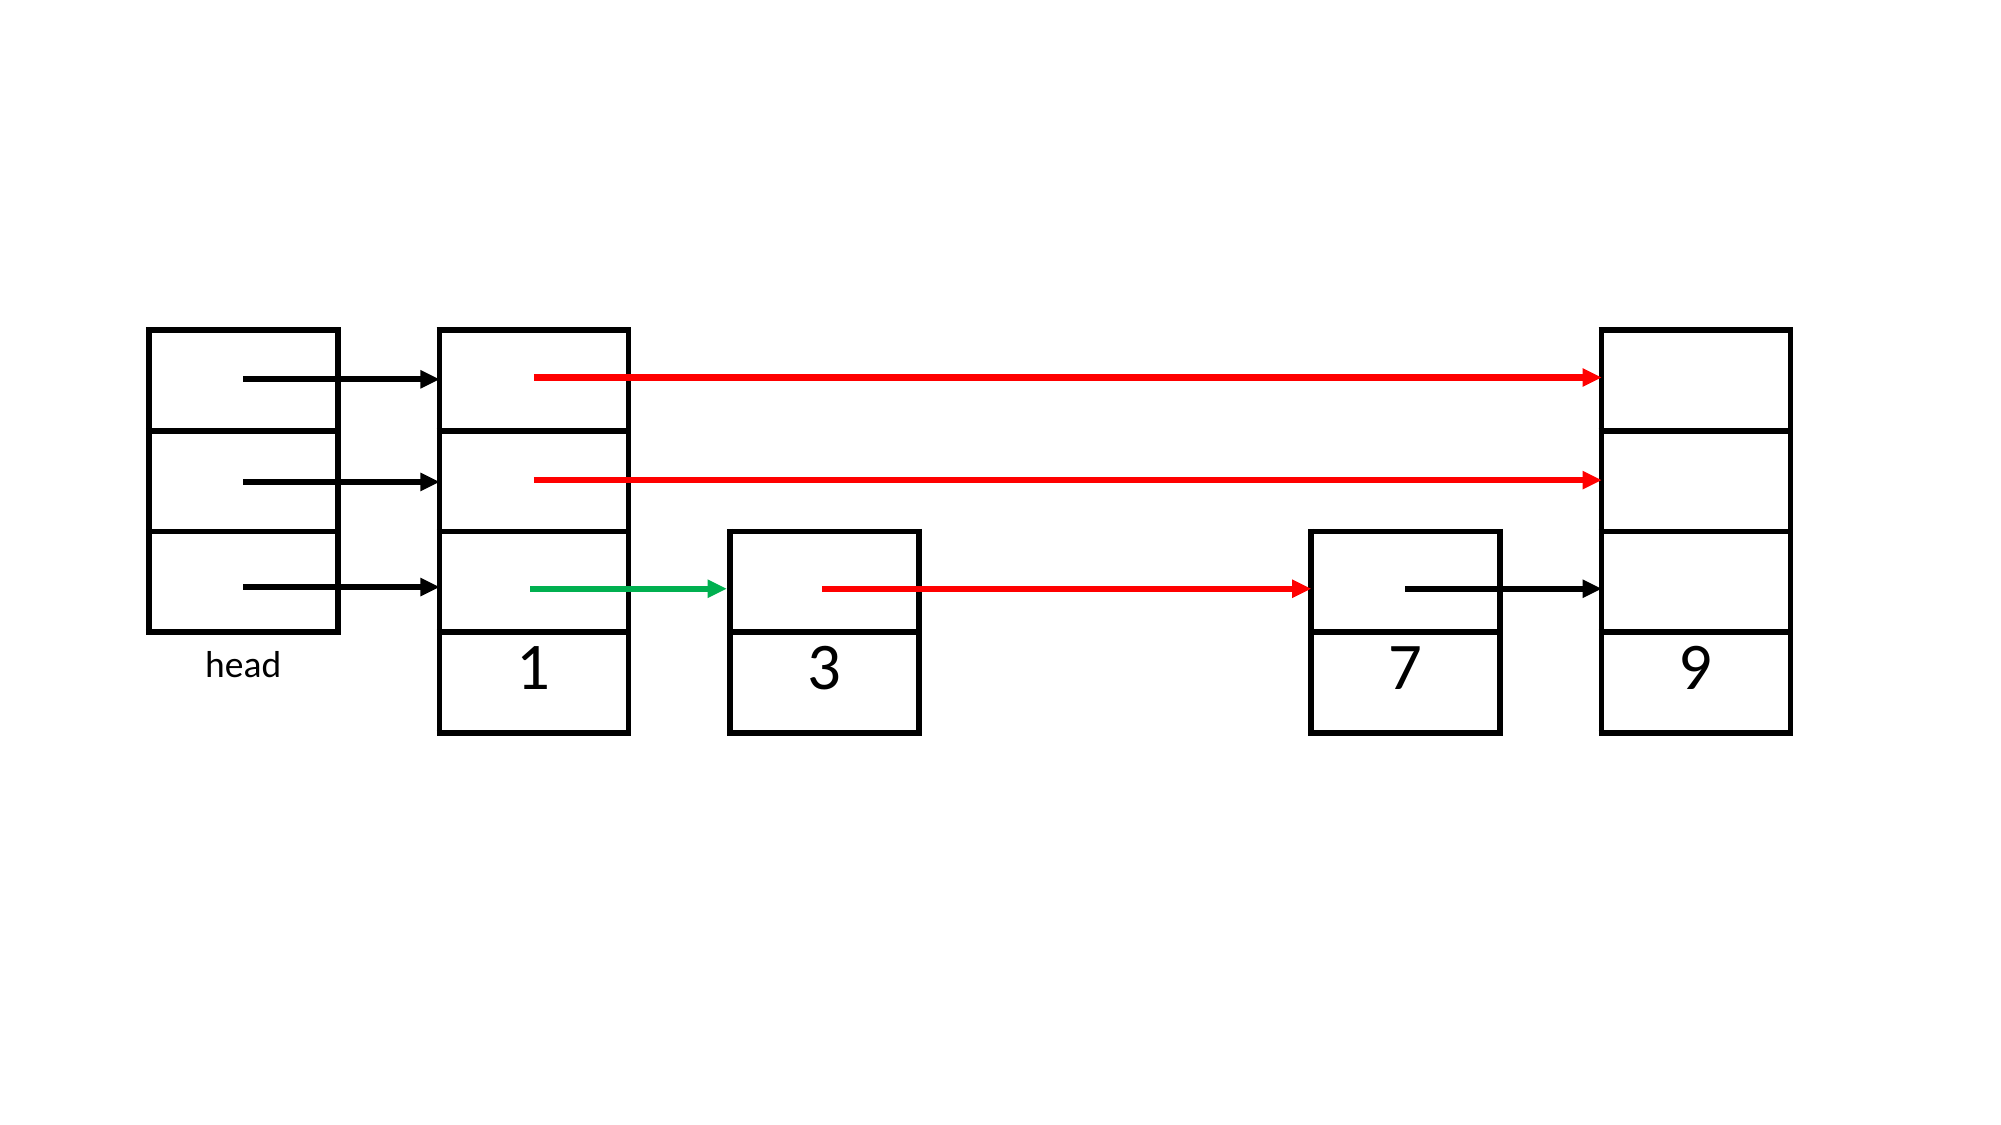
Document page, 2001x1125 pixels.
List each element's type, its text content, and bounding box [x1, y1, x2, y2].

table_cell [152, 434, 335, 529]
table_cell 7 [1314, 635, 1497, 730]
table_cell [152, 534, 335, 629]
table_header [152, 333, 335, 428]
table_cell 9 [1604, 635, 1788, 730]
table_cell [1604, 434, 1788, 529]
table_cell 1 [442, 635, 626, 730]
text_box head [148, 632, 338, 692]
table_cell [1604, 534, 1788, 629]
table_cell 3 [733, 635, 916, 730]
table_header [1314, 534, 1497, 629]
table_header [442, 333, 626, 428]
table_cell [442, 434, 626, 529]
table_header [733, 534, 916, 629]
table_header [1604, 333, 1788, 428]
table_cell [442, 534, 626, 629]
